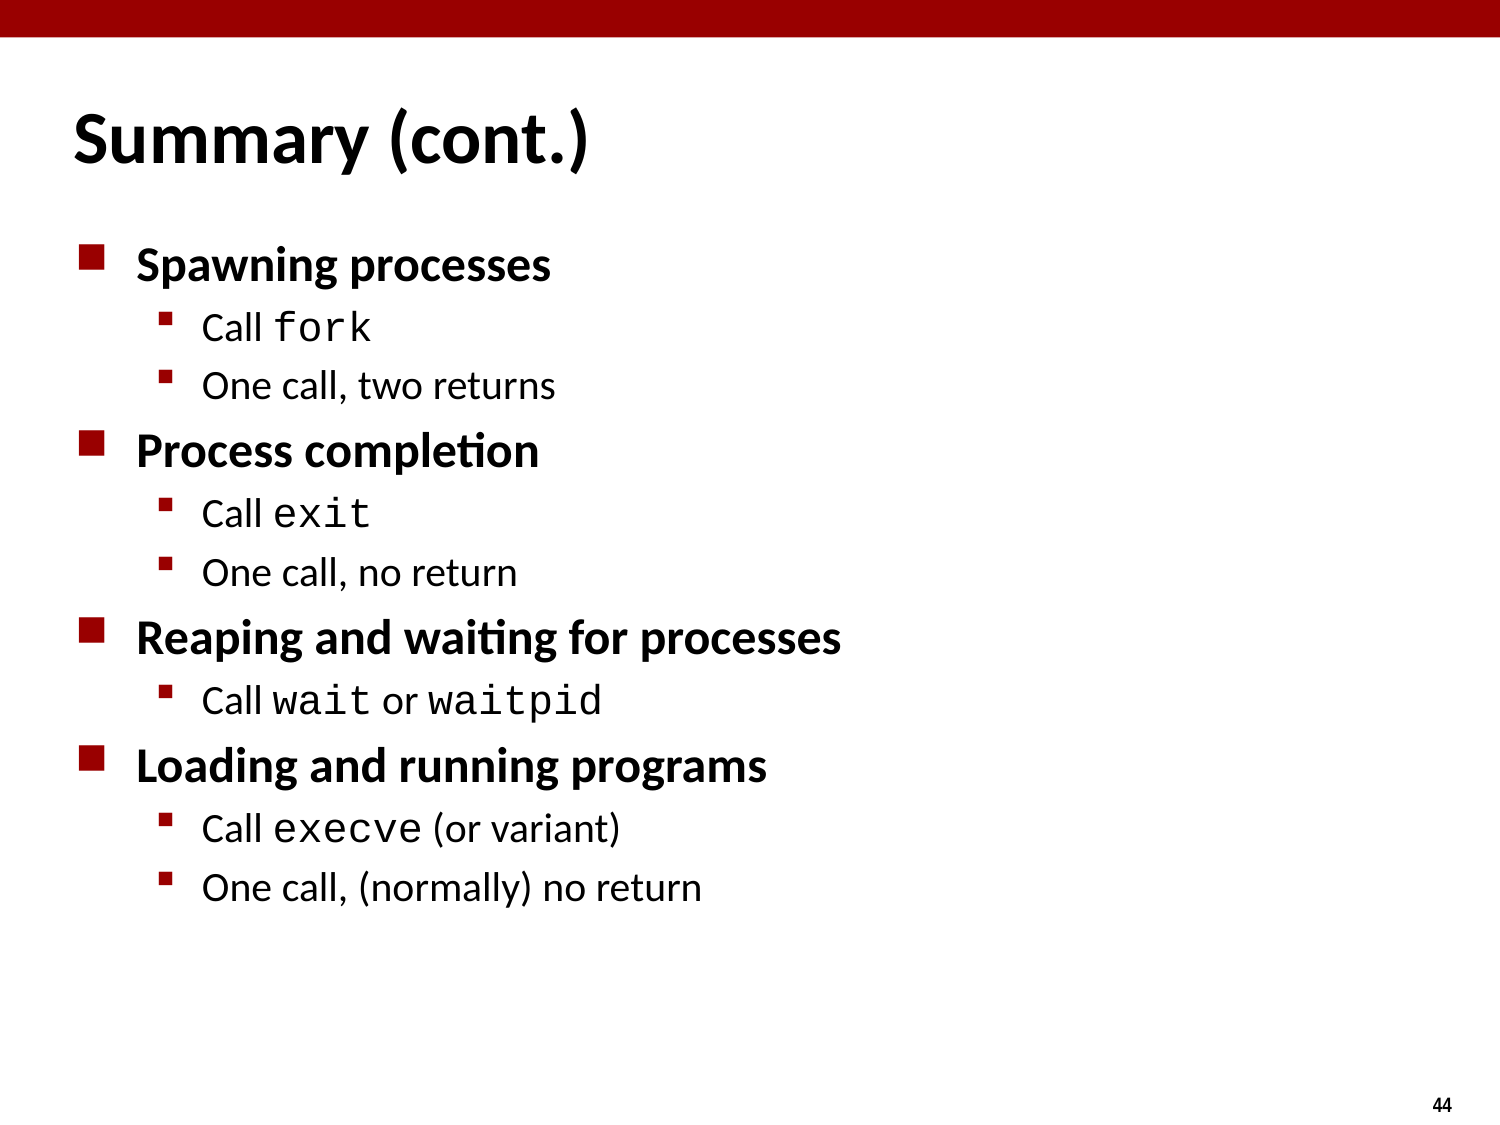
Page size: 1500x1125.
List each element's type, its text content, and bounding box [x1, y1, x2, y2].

list Spawning processes Call fork One call, two returns Process completion Call exit One call, no return Reaping and waiting for processes Call wait or waitpid Loading and running programs Call execve (or variant) One call, (normally) no return [64, 223, 1361, 1040]
title Summary (cont.) [58, 71, 1305, 197]
